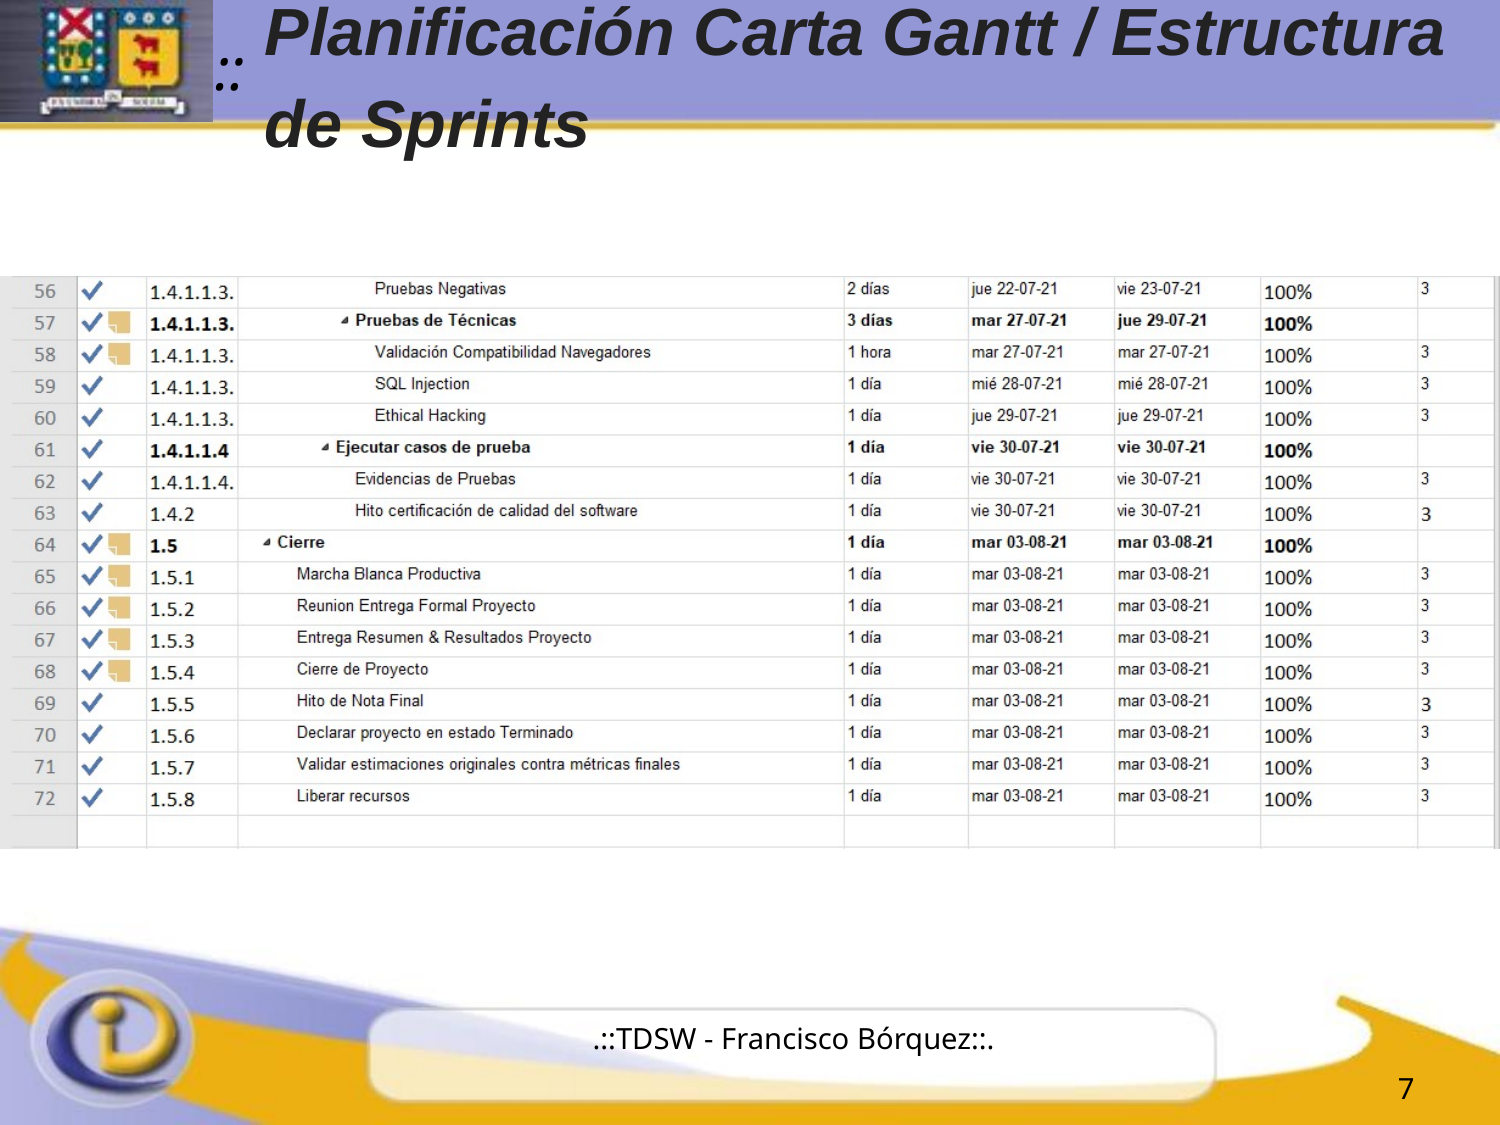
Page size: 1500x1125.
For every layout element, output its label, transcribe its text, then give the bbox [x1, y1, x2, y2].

title Planificación Carta Gantt / Estructura de Sprints [249, 12, 1495, 126]
footer .::TDSW - Francisco Bórquez::. [399, 1012, 1188, 1063]
picture [0, 0, 1500, 1125]
slide_number 7 [1312, 1062, 1500, 1113]
